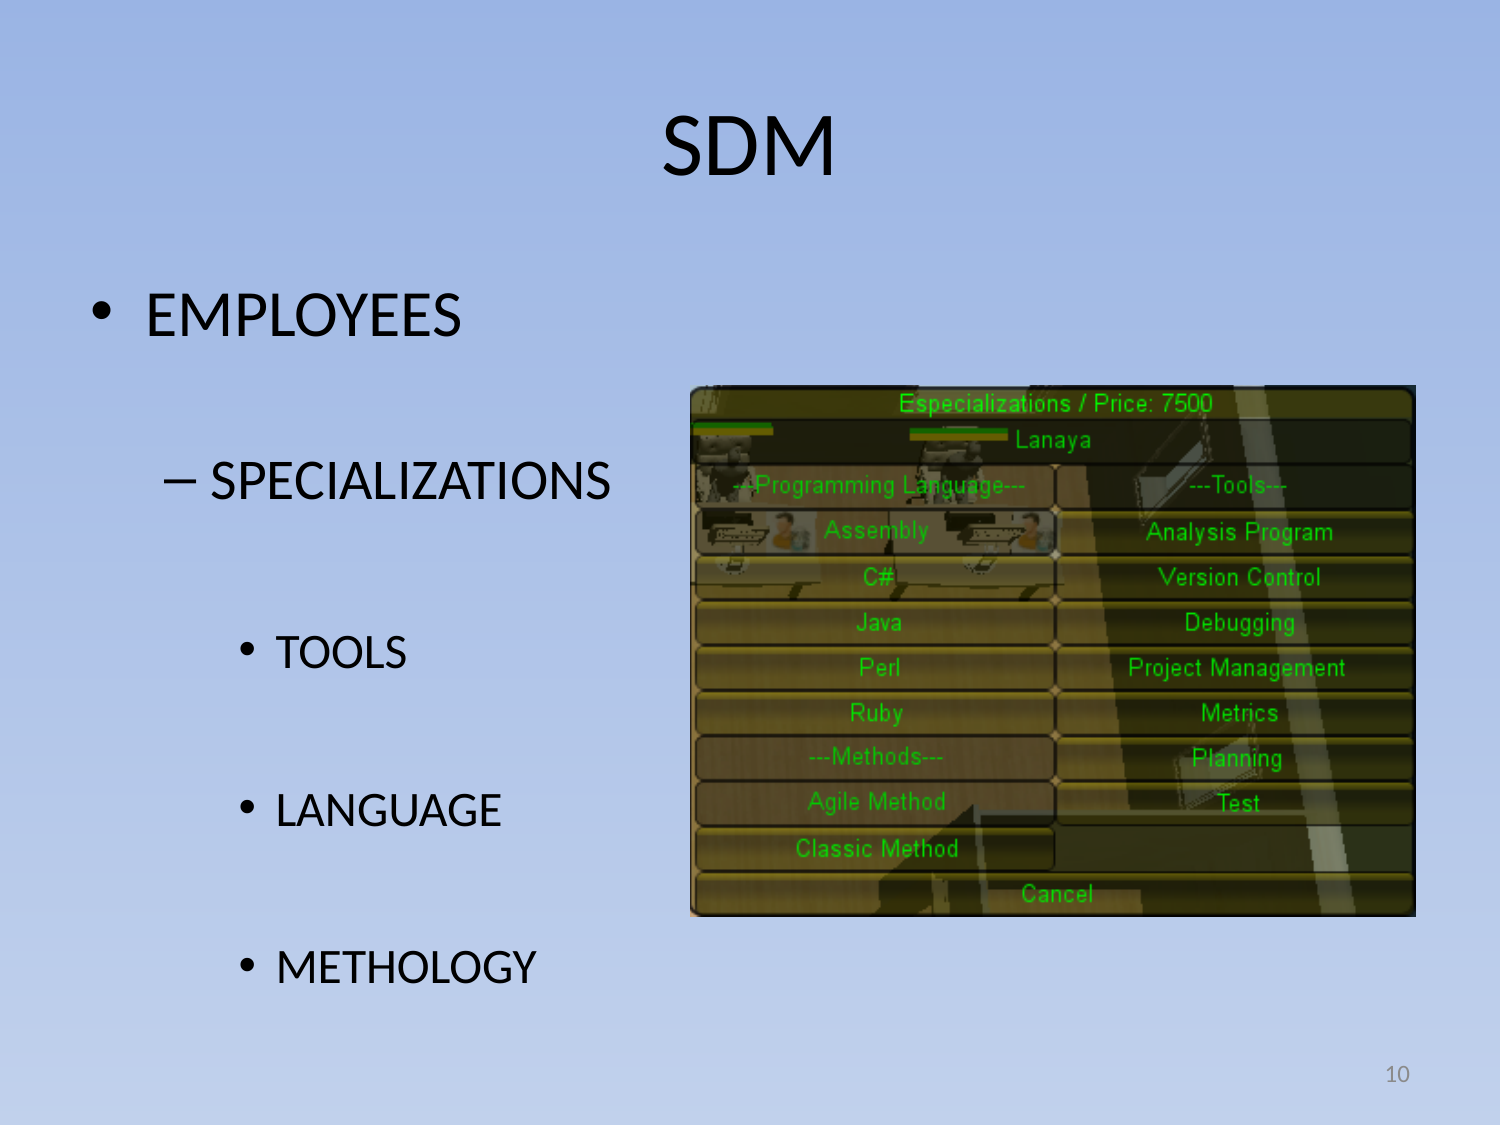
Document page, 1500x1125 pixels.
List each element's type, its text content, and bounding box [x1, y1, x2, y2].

title SDM [75, 45, 1425, 233]
slide_number 10 [1074, 1042, 1425, 1103]
list EMPLOYEES SPECIALIZATIONS TOOLS LANGUAGE METHOLOGY [75, 262, 1425, 1005]
picture [690, 385, 1416, 918]
